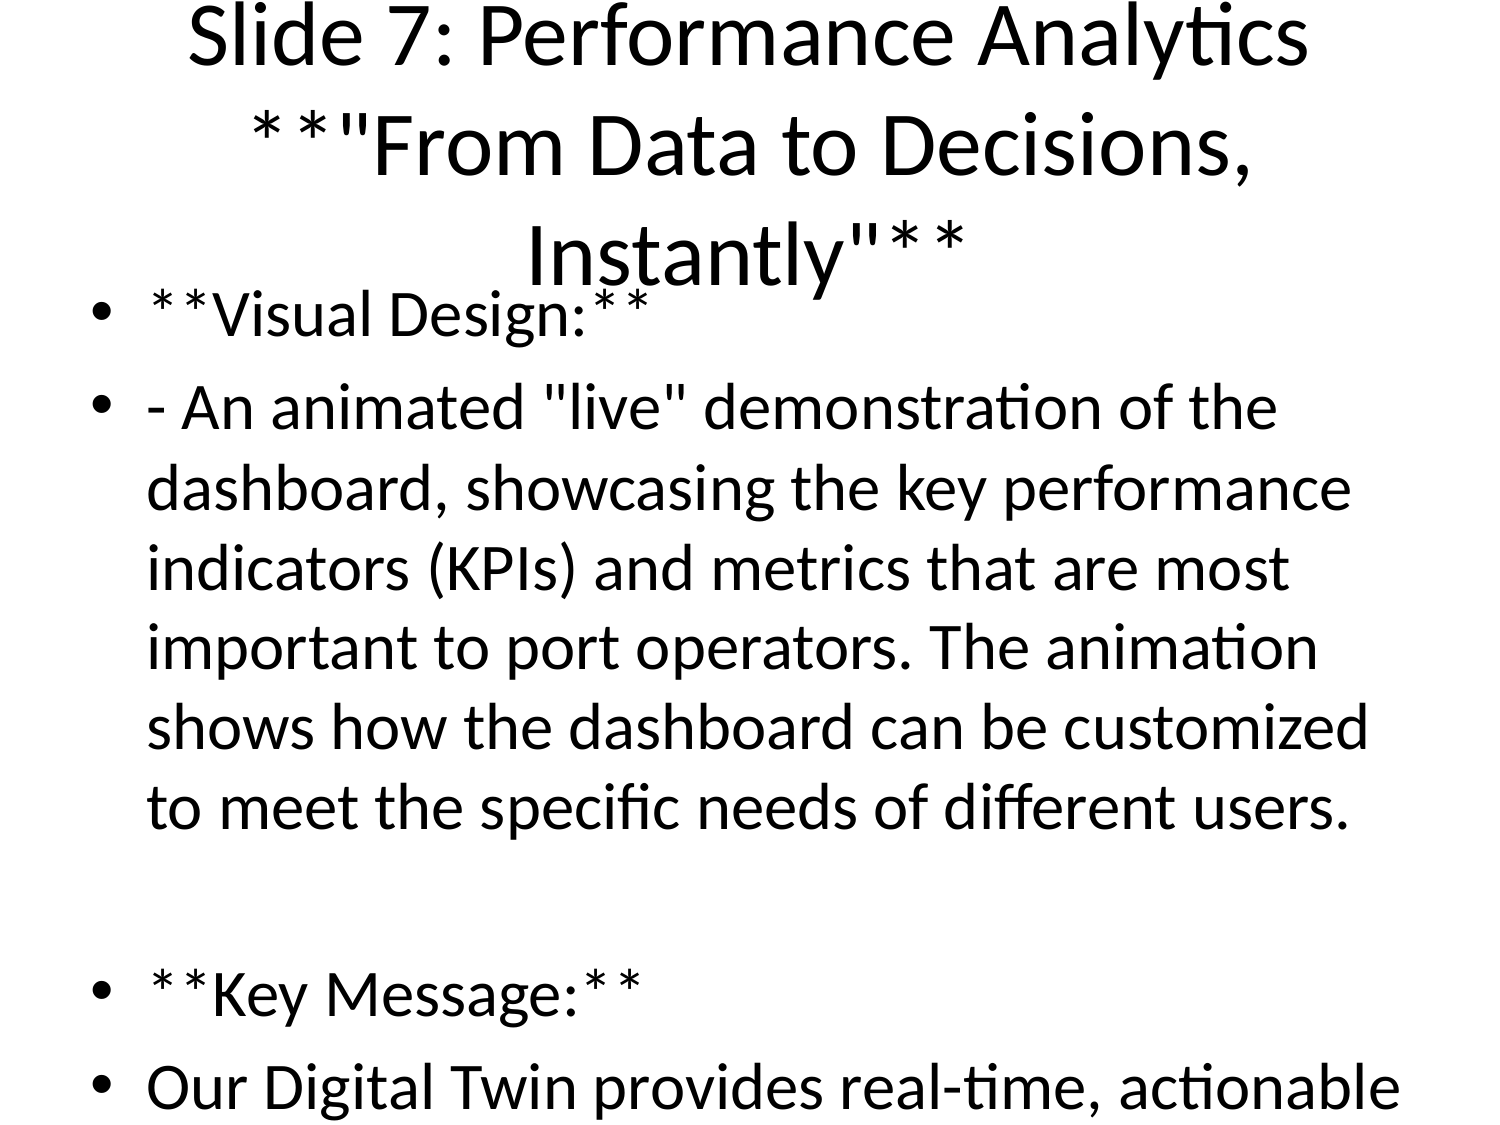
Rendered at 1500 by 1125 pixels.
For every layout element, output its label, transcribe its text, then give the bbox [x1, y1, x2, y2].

title Slide 7: Performance Analytics **"From Data to Decisions, Instantly"** [75, 45, 1425, 233]
list **Visual Design:** - An animated "live" demonstration of the dashboard, showcasing the key performance indicators (KPIs) and metrics that are most important to port operators. The animation shows how the dashboard can be customized to meet the specific needs of different users. **Key Message:** Our Digital Twin provides real-time, actionable insights that empower operators to make smarter, faster, and more data-driven decisions. **Script:** "But our Digital Twin is more than just a data platform; it's a decision-making engine. Our intuitive, web-based dashboard provides a real-time, holistic view of your entire port, with all the key performance indicators (KPIs) and metrics you need to make smarter, faster, and more data-driven decisions. From vessel turnaround time and berth productivity to container dwell time and truck turn time, our dashboard provides a single source of truth for all of your operational data. And because it's fully customizable, you can tailor it to meet the specific needs of different users, from the C-suite to the front-line operators." [75, 262, 1425, 1005]
